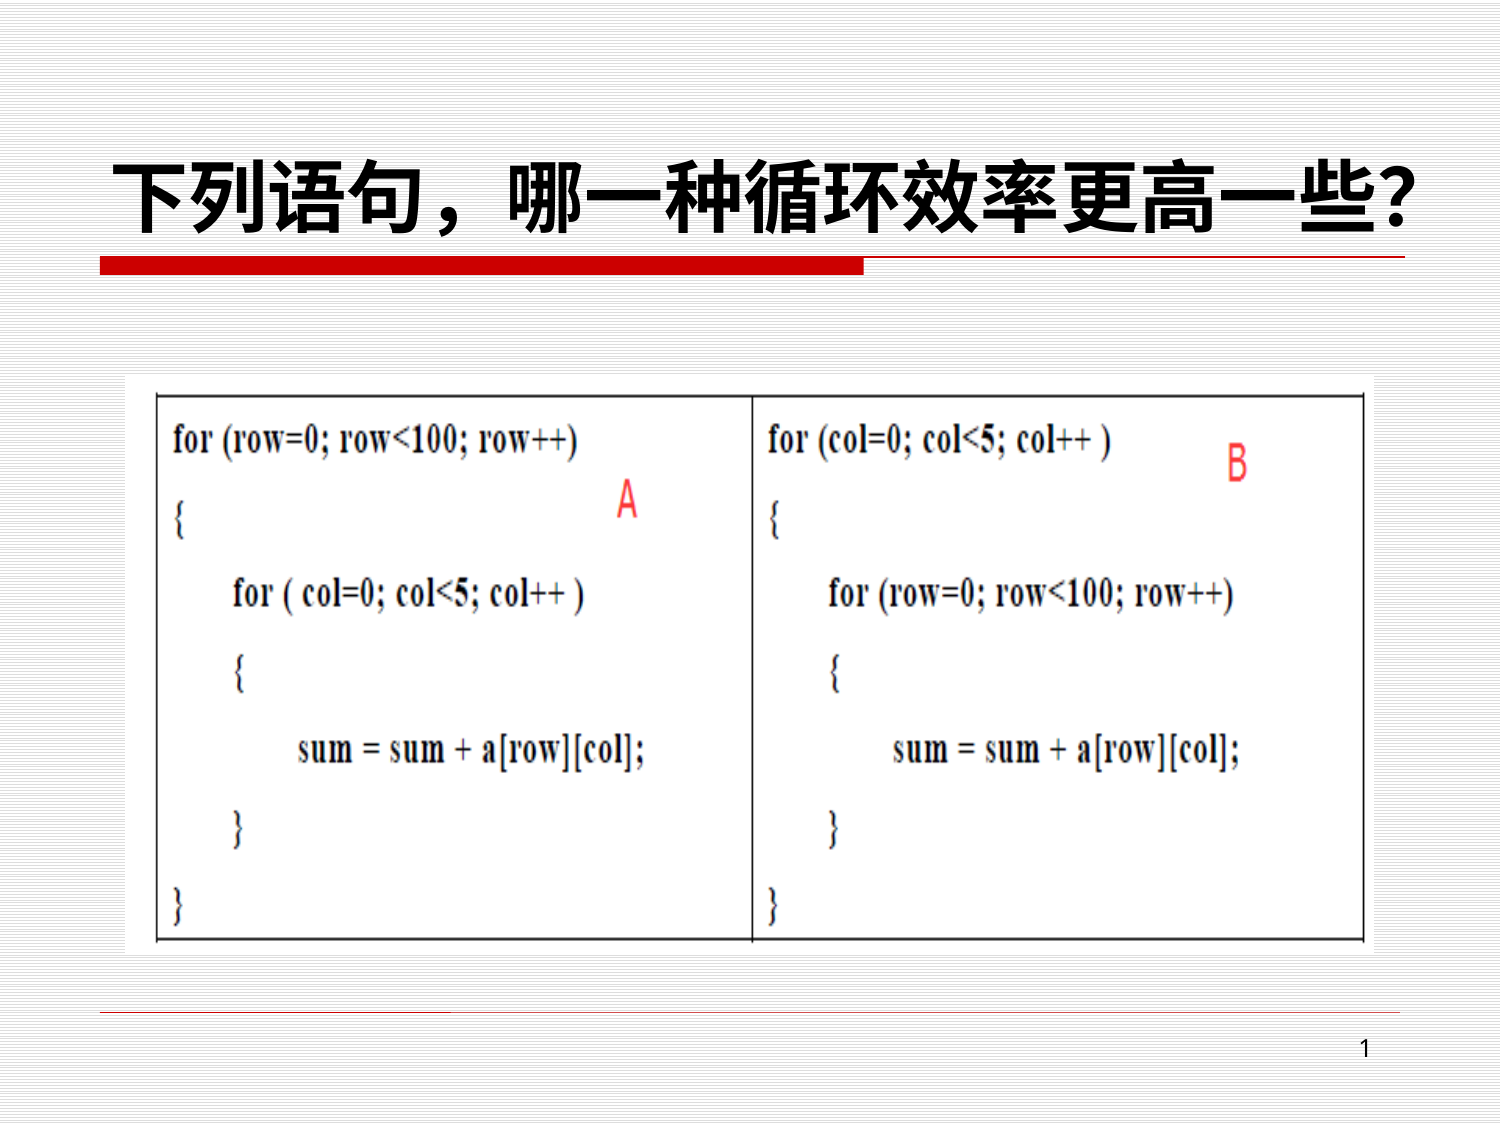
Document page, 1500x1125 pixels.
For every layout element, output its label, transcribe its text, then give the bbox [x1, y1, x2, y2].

title 下列语句，哪一种循环效率更高一些？ [94, 50, 1407, 250]
slide_number 1 [1074, 1024, 1388, 1101]
picture [125, 373, 1375, 953]
